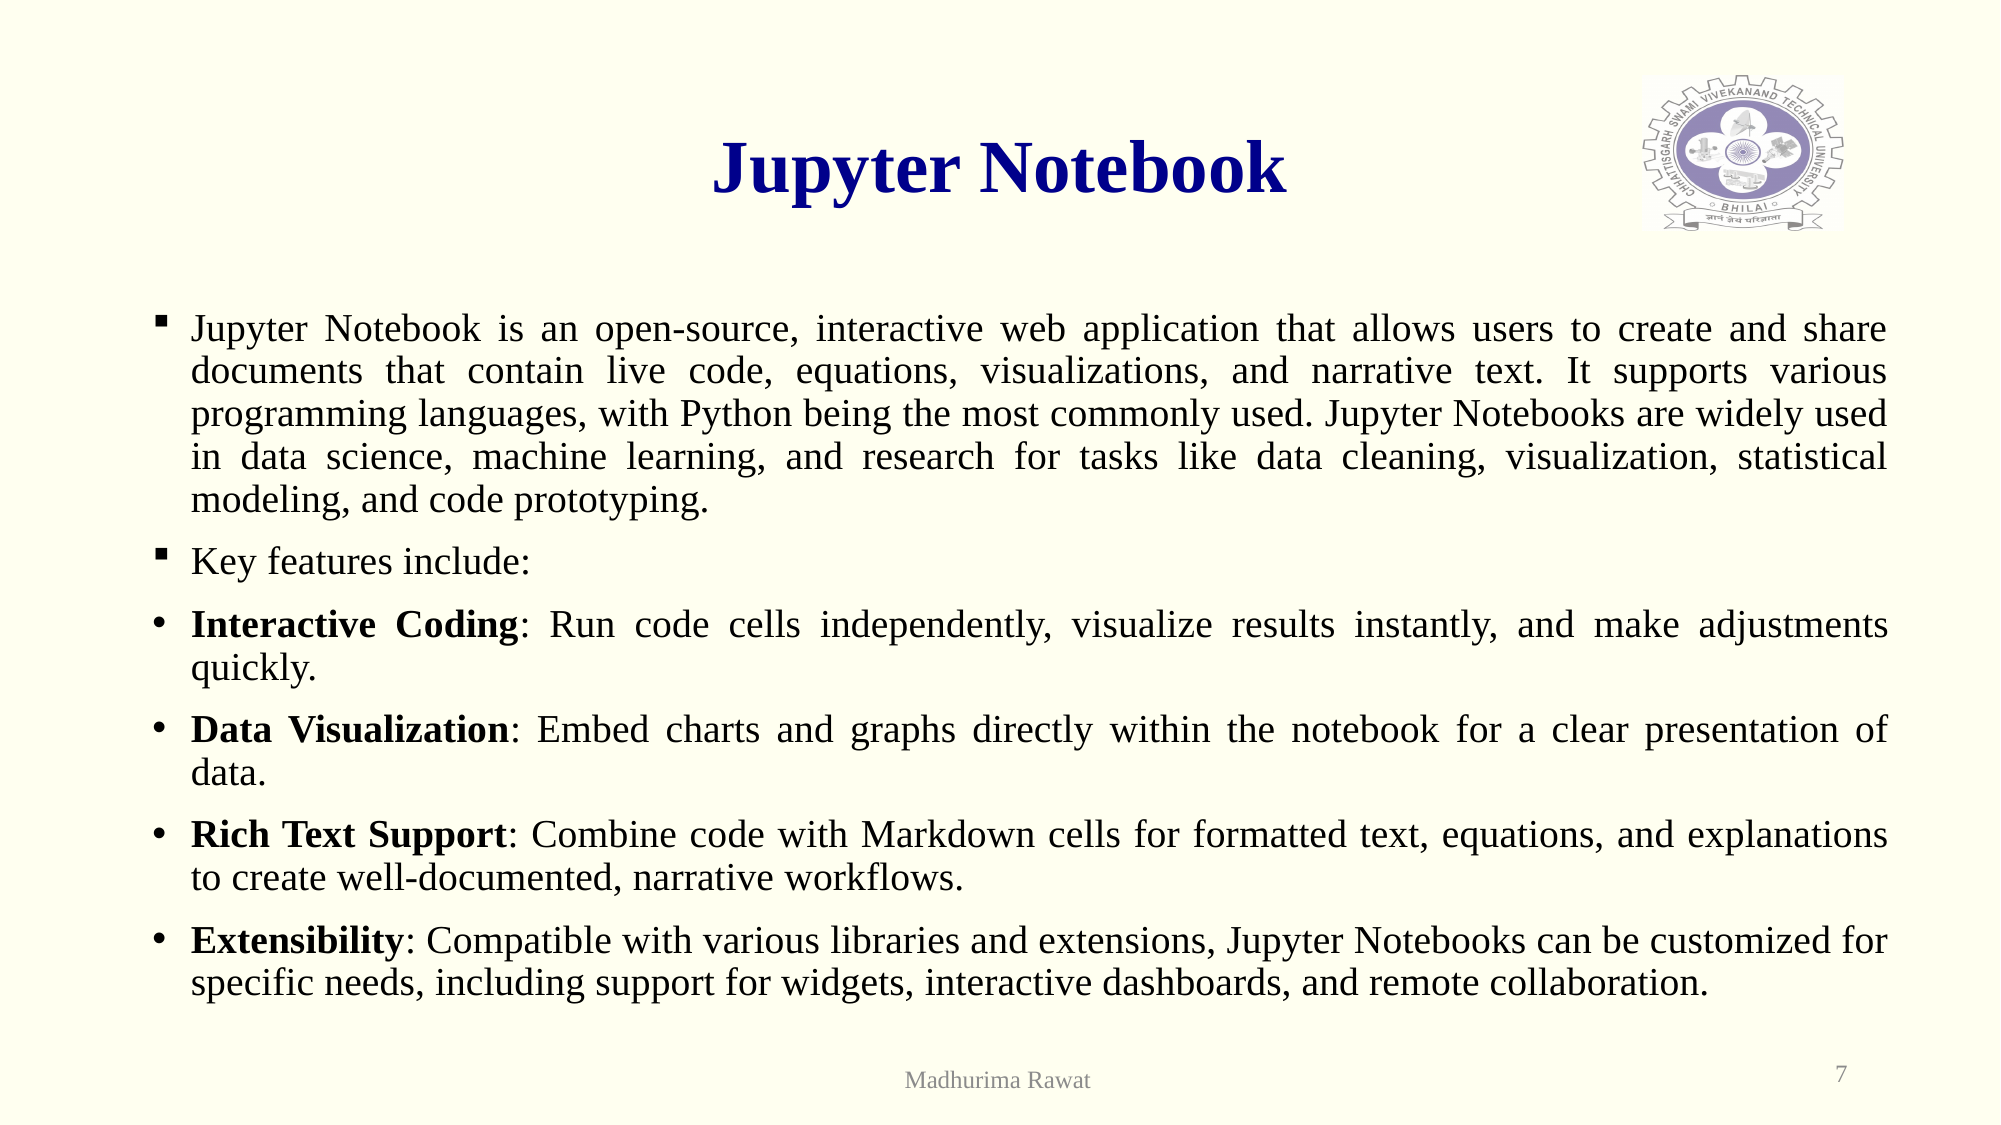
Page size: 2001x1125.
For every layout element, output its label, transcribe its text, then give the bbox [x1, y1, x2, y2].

list Jupyter Notebook is an open-source, interactive web application that allows users to create and share documents that contain live code, equations, visualizations, and narrative text. It supports various programming languages, with Python being the most commonly used. Jupyter Notebooks are widely used in data science, machine learning, and research for tasks like data cleaning, visualization, statistical modeling, and code prototyping. Key features include: Interactive Coding: Run code cells independently, visualize results instantly, and make adjustments quickly. Data Visualization: Embed charts and graphs directly within the notebook for a clear presentation of data. Rich Text Support: Combine code with Markdown cells for formatted text, equations, and explanations to create well-documented, narrative workflows. Extensibility: Compatible with various libraries and extensions, Jupyter Notebooks can be customized for specific needs, including support for widgets, interactive dashboards, and remote collaboration. [137, 299, 1908, 1014]
slide_number 7 [1412, 1042, 1863, 1103]
title Jupyter Notebook [137, 59, 1863, 278]
footer Madhurima Rawat [539, 1054, 1412, 1103]
